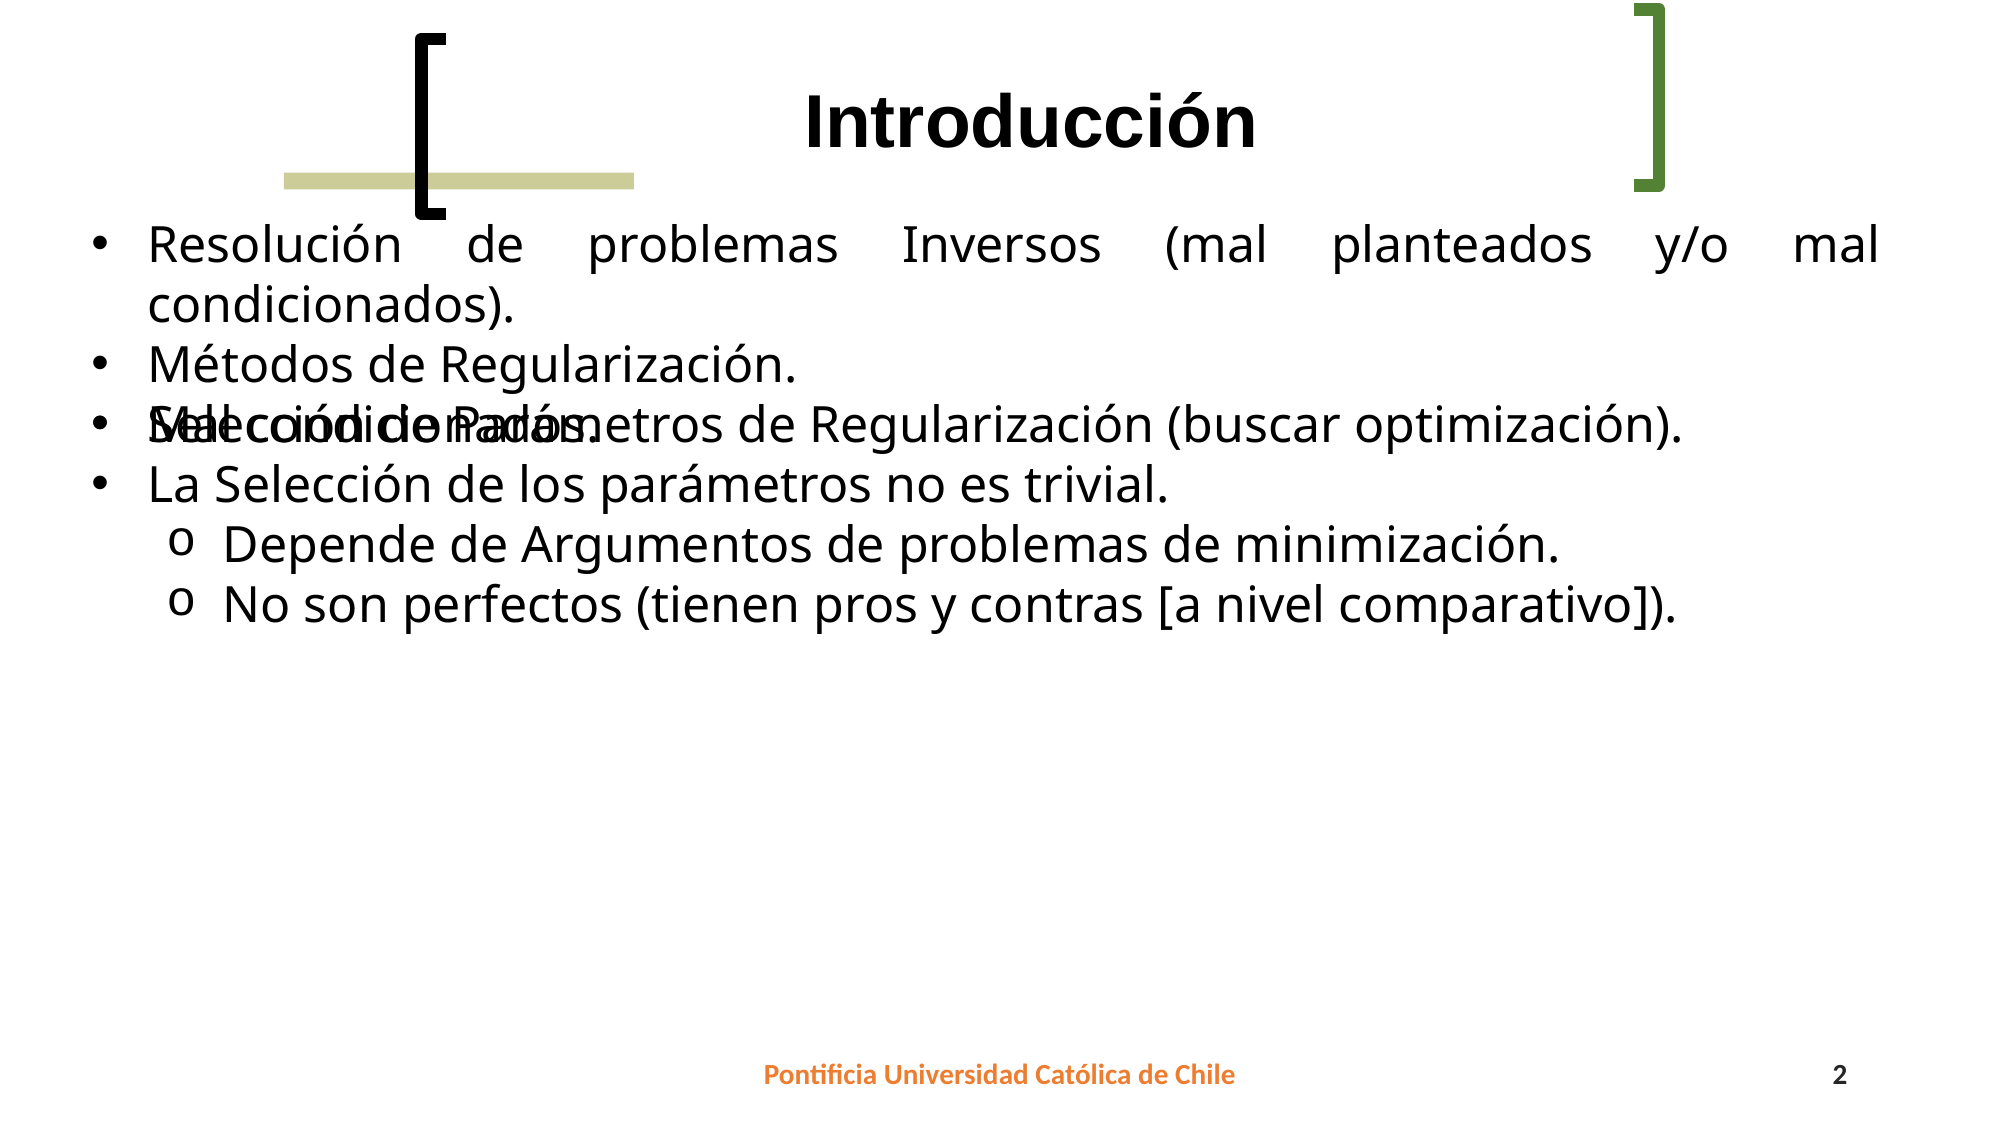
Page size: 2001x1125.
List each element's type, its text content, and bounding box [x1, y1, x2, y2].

text_box Mal condicionados. La Selección de los parámetros no es trivial. Depende de Argumentos de problemas de minimización. No son perfectos (tienen pros y contras [a nivel comparativo]). [76, 460, 1897, 640]
footer Pontificia Universidad Católica de Chile [662, 1042, 1338, 1103]
slide_number 2 [1412, 1042, 1863, 1103]
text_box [283, 9, 1660, 233]
text_box Resolución de problemas Inversos (mal planteados y/o mal condicionados). Métodos de Regularización. Selección de Parámetros de Regularización (buscar optimización). [76, 204, 1897, 460]
